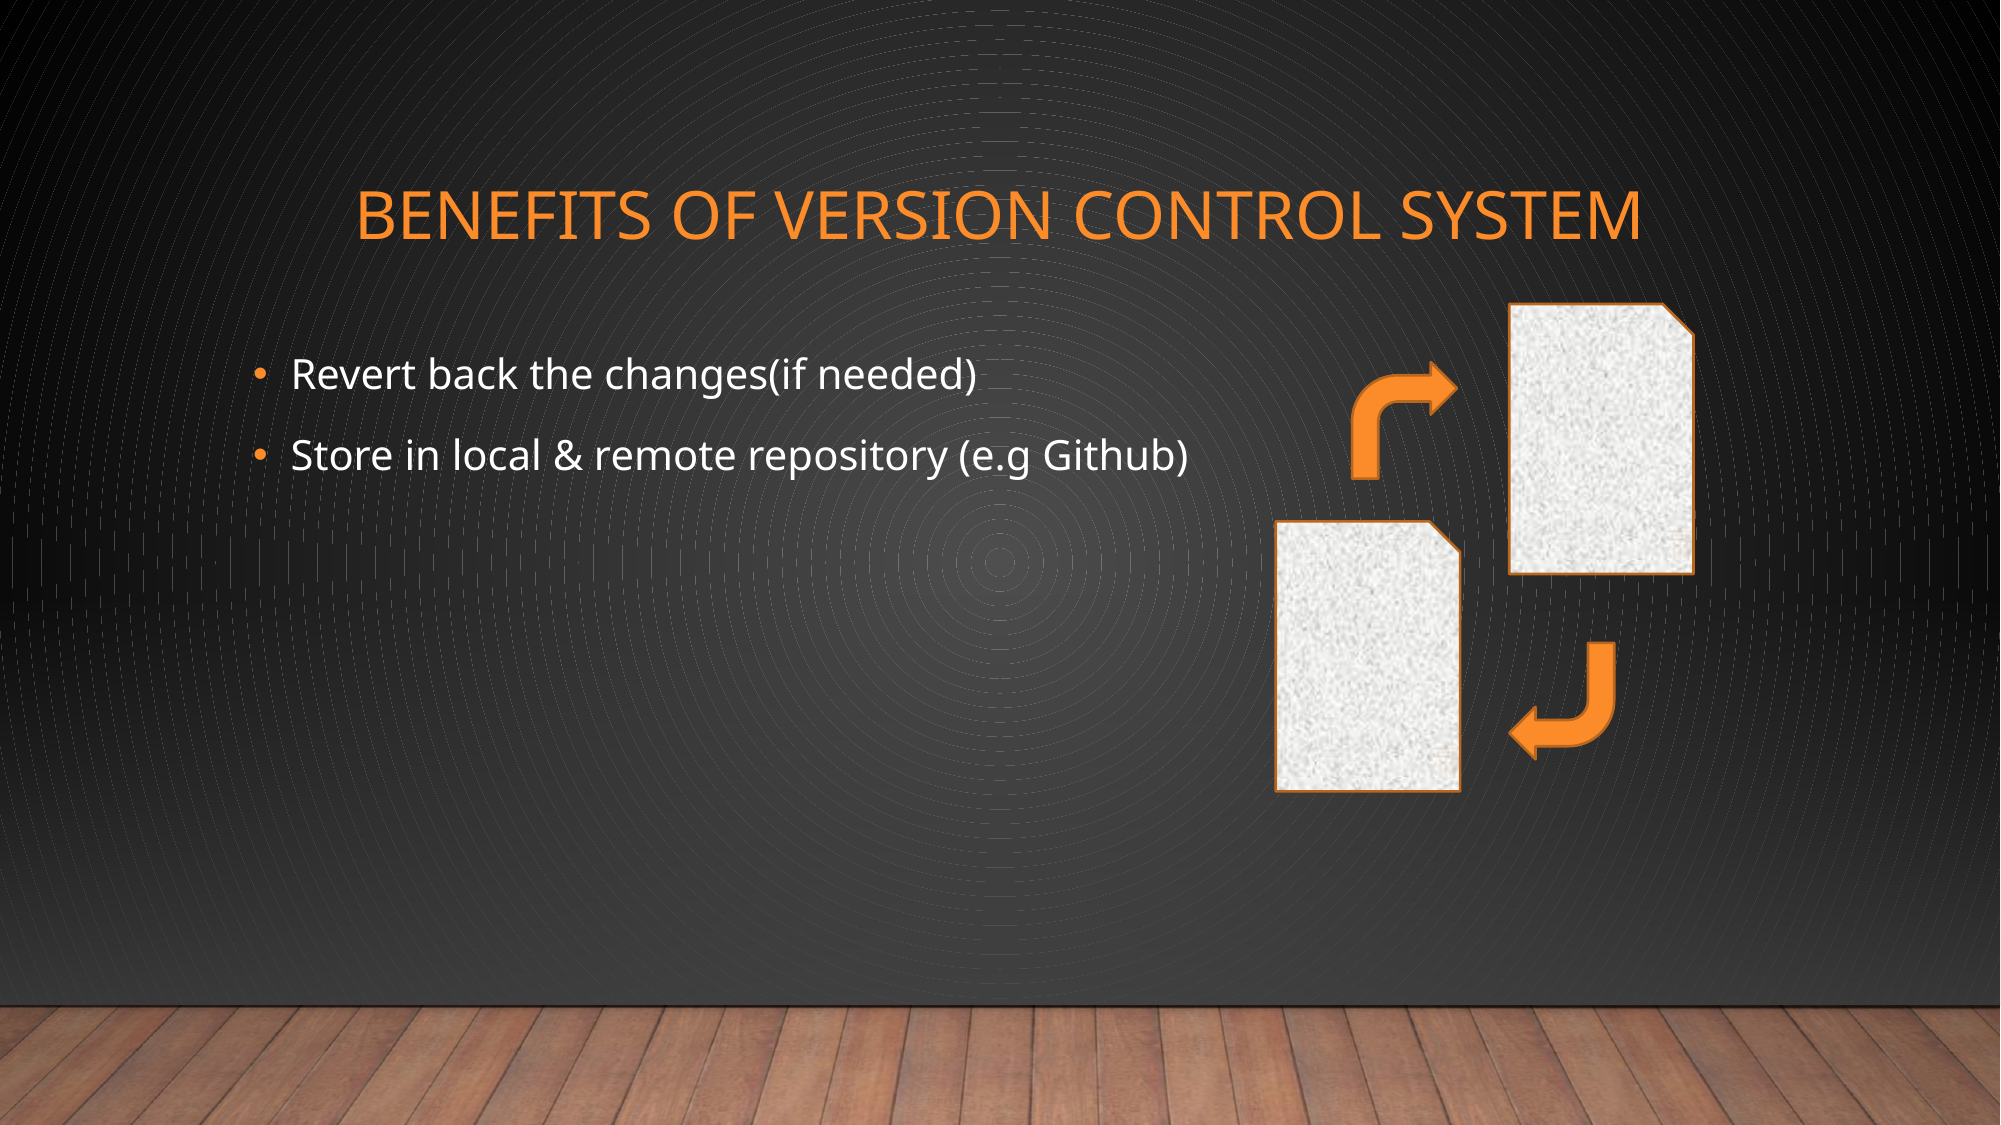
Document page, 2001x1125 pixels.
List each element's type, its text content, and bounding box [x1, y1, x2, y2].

list Revert back the changes(if needed) Store in local & remote repository (e.g Github) [238, 330, 1763, 897]
text_box [1508, 641, 1616, 761]
text_box [1350, 360, 1458, 480]
text_box [1274, 520, 1462, 793]
picture [0, 1005, 2000, 1125]
text_box [1507, 302, 1695, 576]
title Benefits of version control system [238, 131, 1763, 305]
